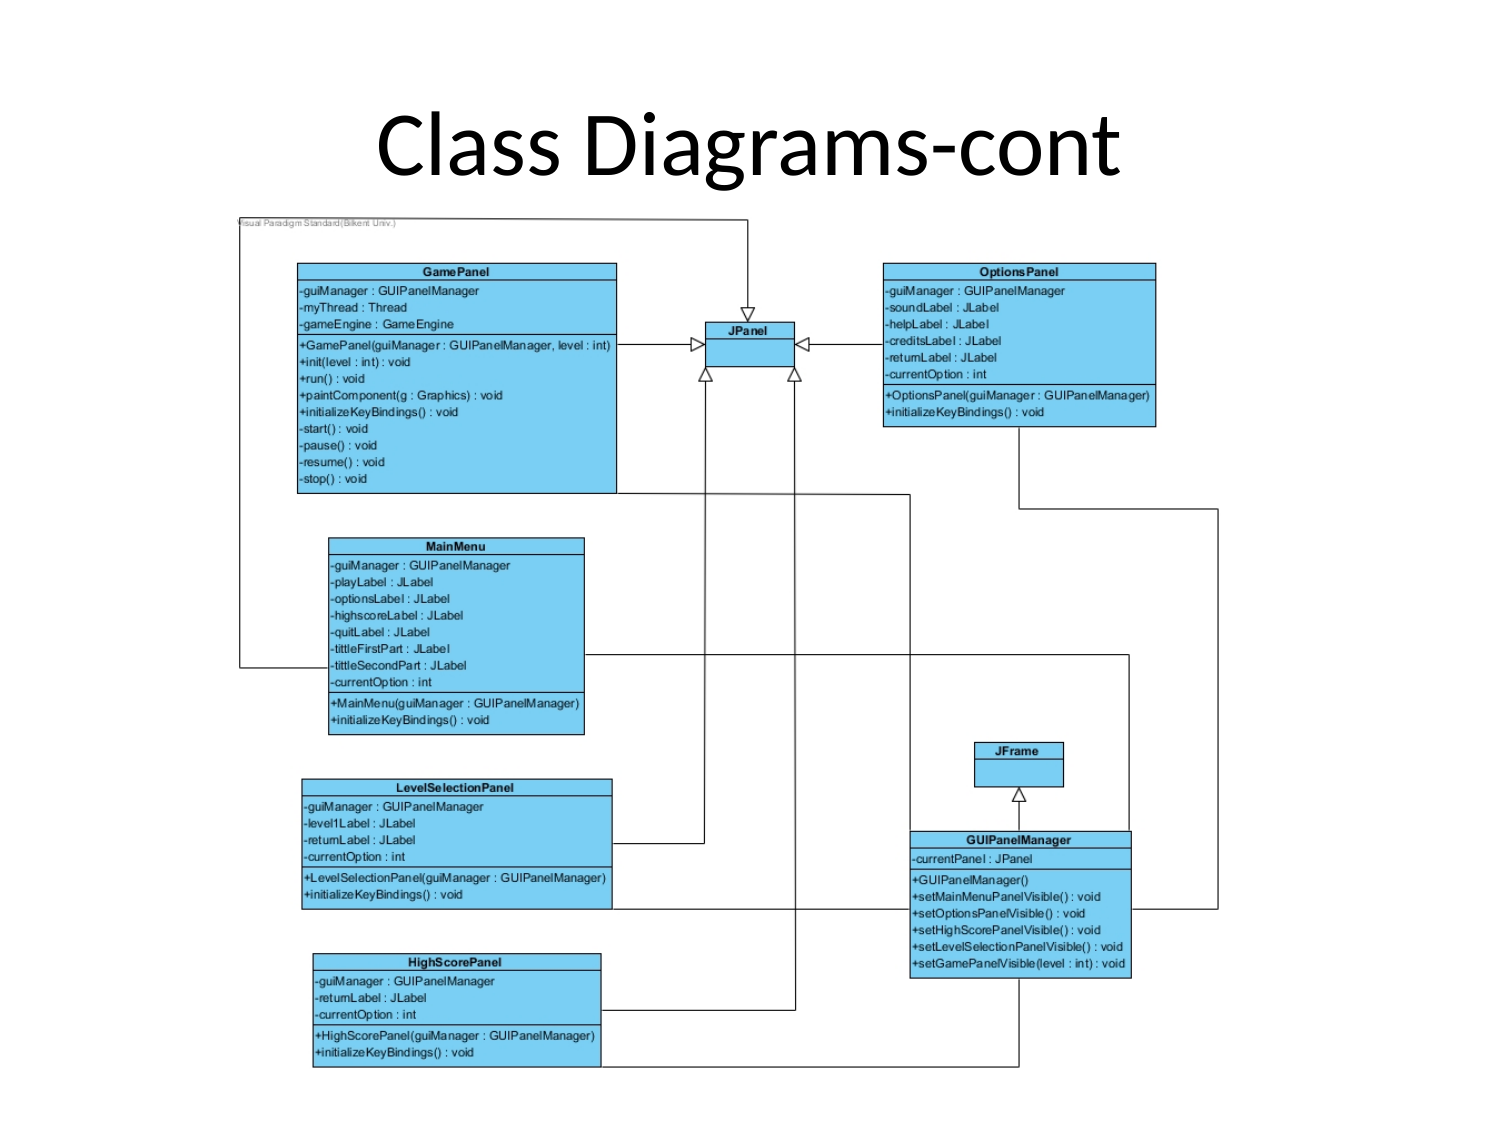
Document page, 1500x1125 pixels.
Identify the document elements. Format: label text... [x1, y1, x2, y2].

title Class Diagrams-cont [75, 45, 1425, 233]
picture [237, 215, 1223, 1072]
